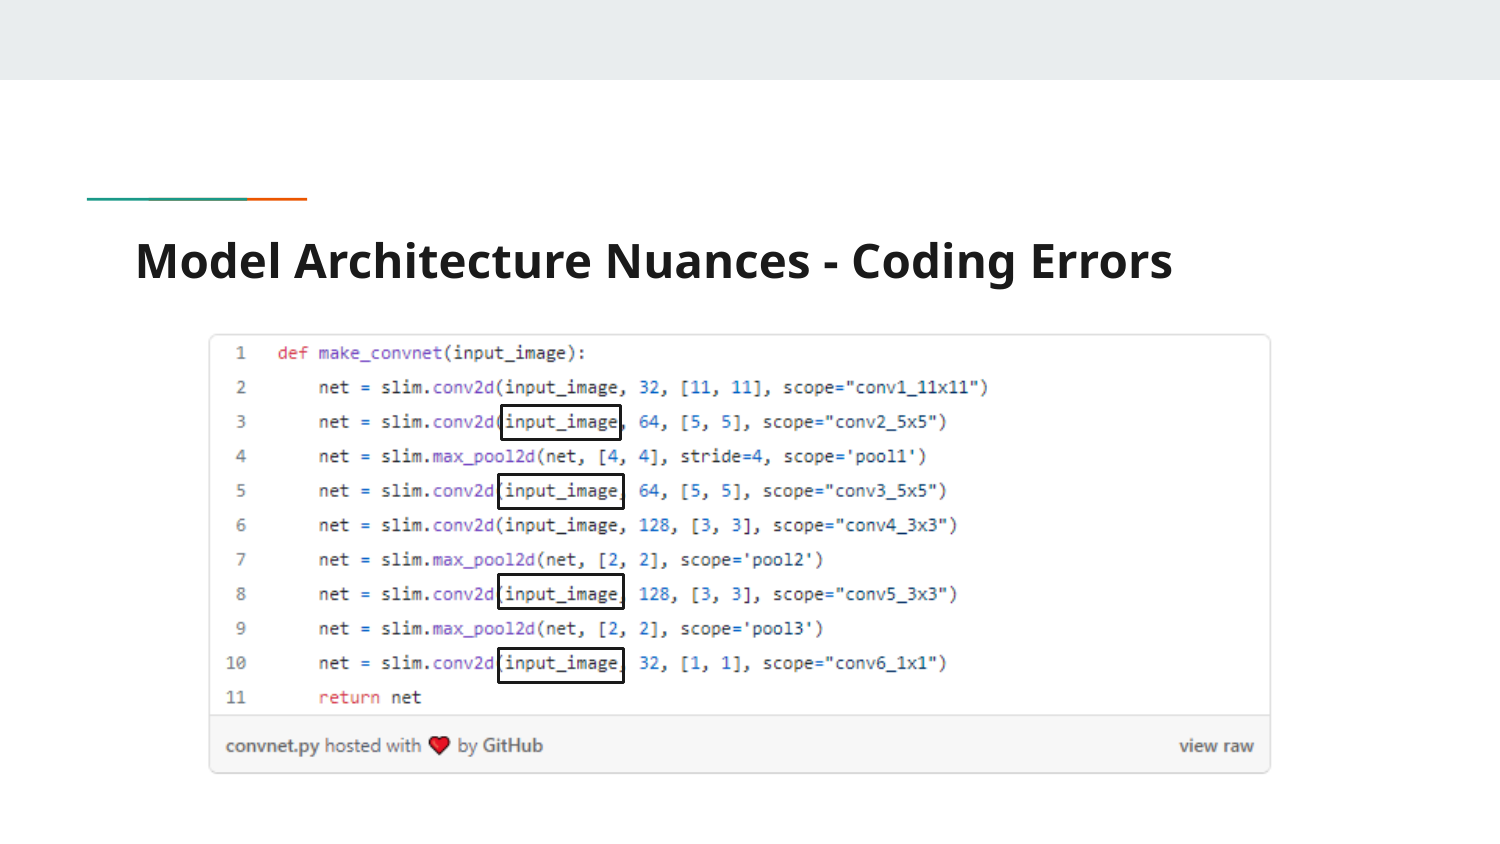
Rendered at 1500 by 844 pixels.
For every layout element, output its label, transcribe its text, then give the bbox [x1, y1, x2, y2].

picture [189, 320, 1288, 782]
title Model Architecture Nuances - Coding Errors [119, 216, 1381, 305]
